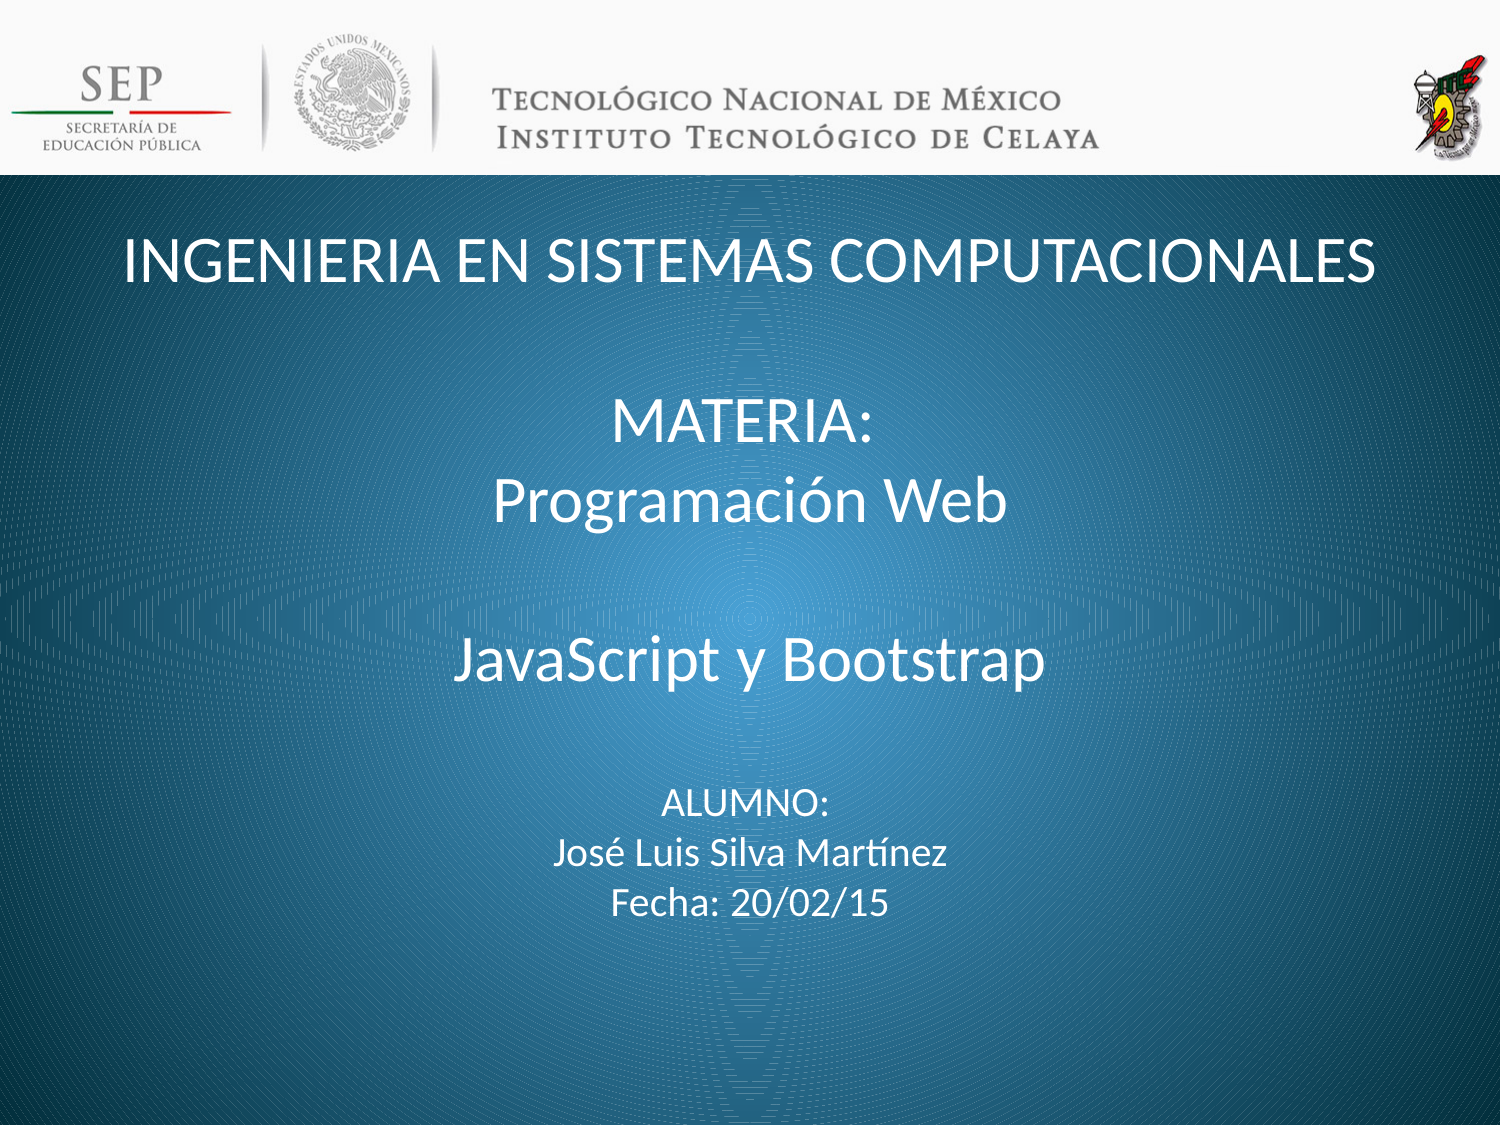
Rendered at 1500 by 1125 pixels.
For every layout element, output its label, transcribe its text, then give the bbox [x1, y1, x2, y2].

picture [0, 0, 1500, 175]
text_box INGENIERIA EN SISTEMAS COMPUTACIONALES MATERIA: Programación Web JavaScript y Bootstrap ALUMNO: José Luis Silva Martínez Fecha: 20/02/15 [77, 208, 1424, 933]
